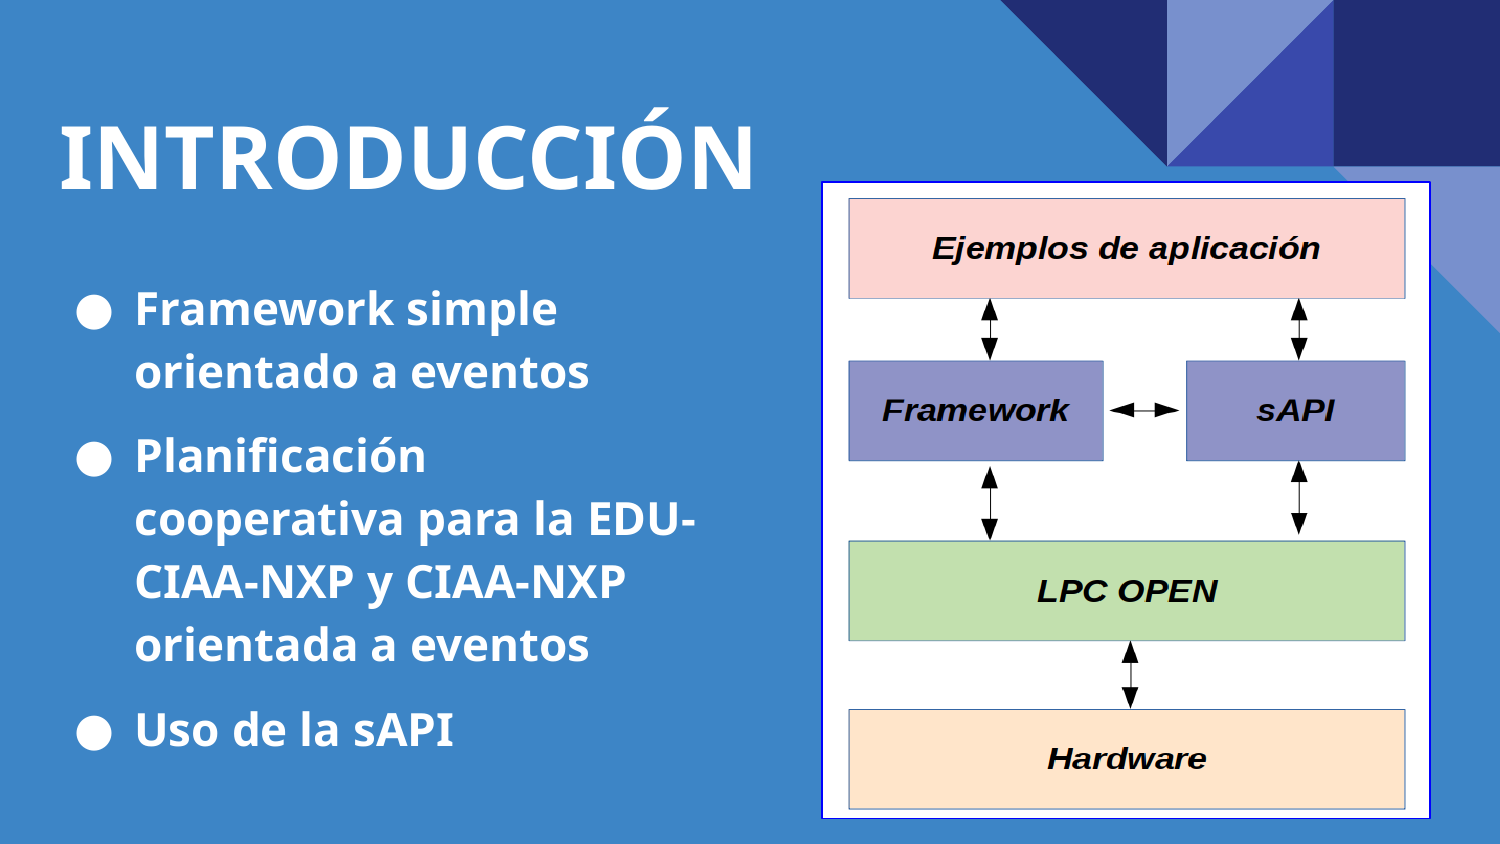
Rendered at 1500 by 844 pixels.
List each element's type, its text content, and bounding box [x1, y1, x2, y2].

title INTRODUCCIÓN [44, 137, 1394, 276]
picture [822, 182, 1430, 818]
subtitle Framework simple orientado a eventos Planificación cooperativa para la EDU-CIAA-NXP y CIAA-NXP orientada a eventos Uso de la sAPI [44, 256, 721, 795]
